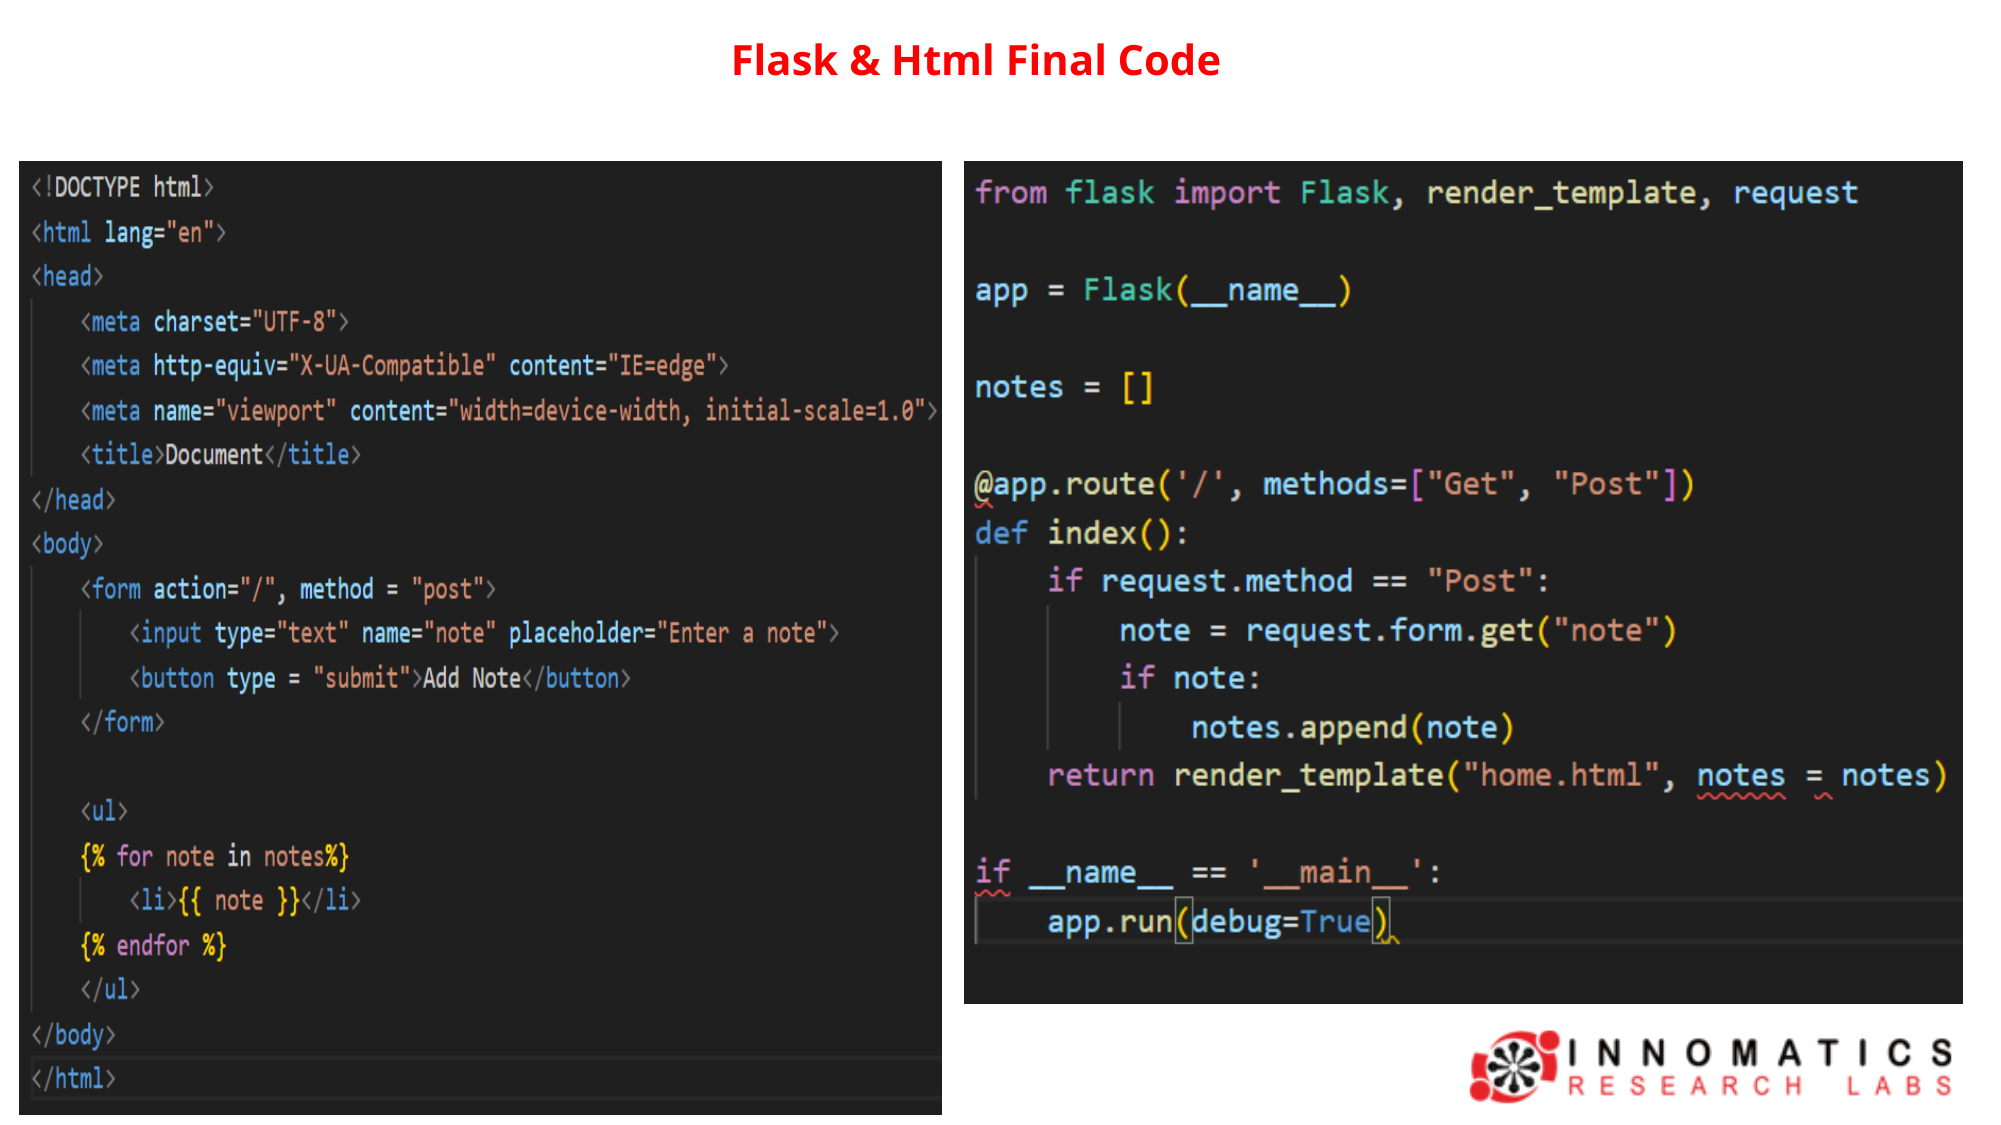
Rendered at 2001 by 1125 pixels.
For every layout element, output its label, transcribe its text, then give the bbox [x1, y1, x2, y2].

text_box Flask & Html Final Code [715, 26, 1284, 92]
picture [1445, 1014, 1975, 1125]
picture [964, 161, 1964, 1004]
picture [19, 161, 942, 1115]
